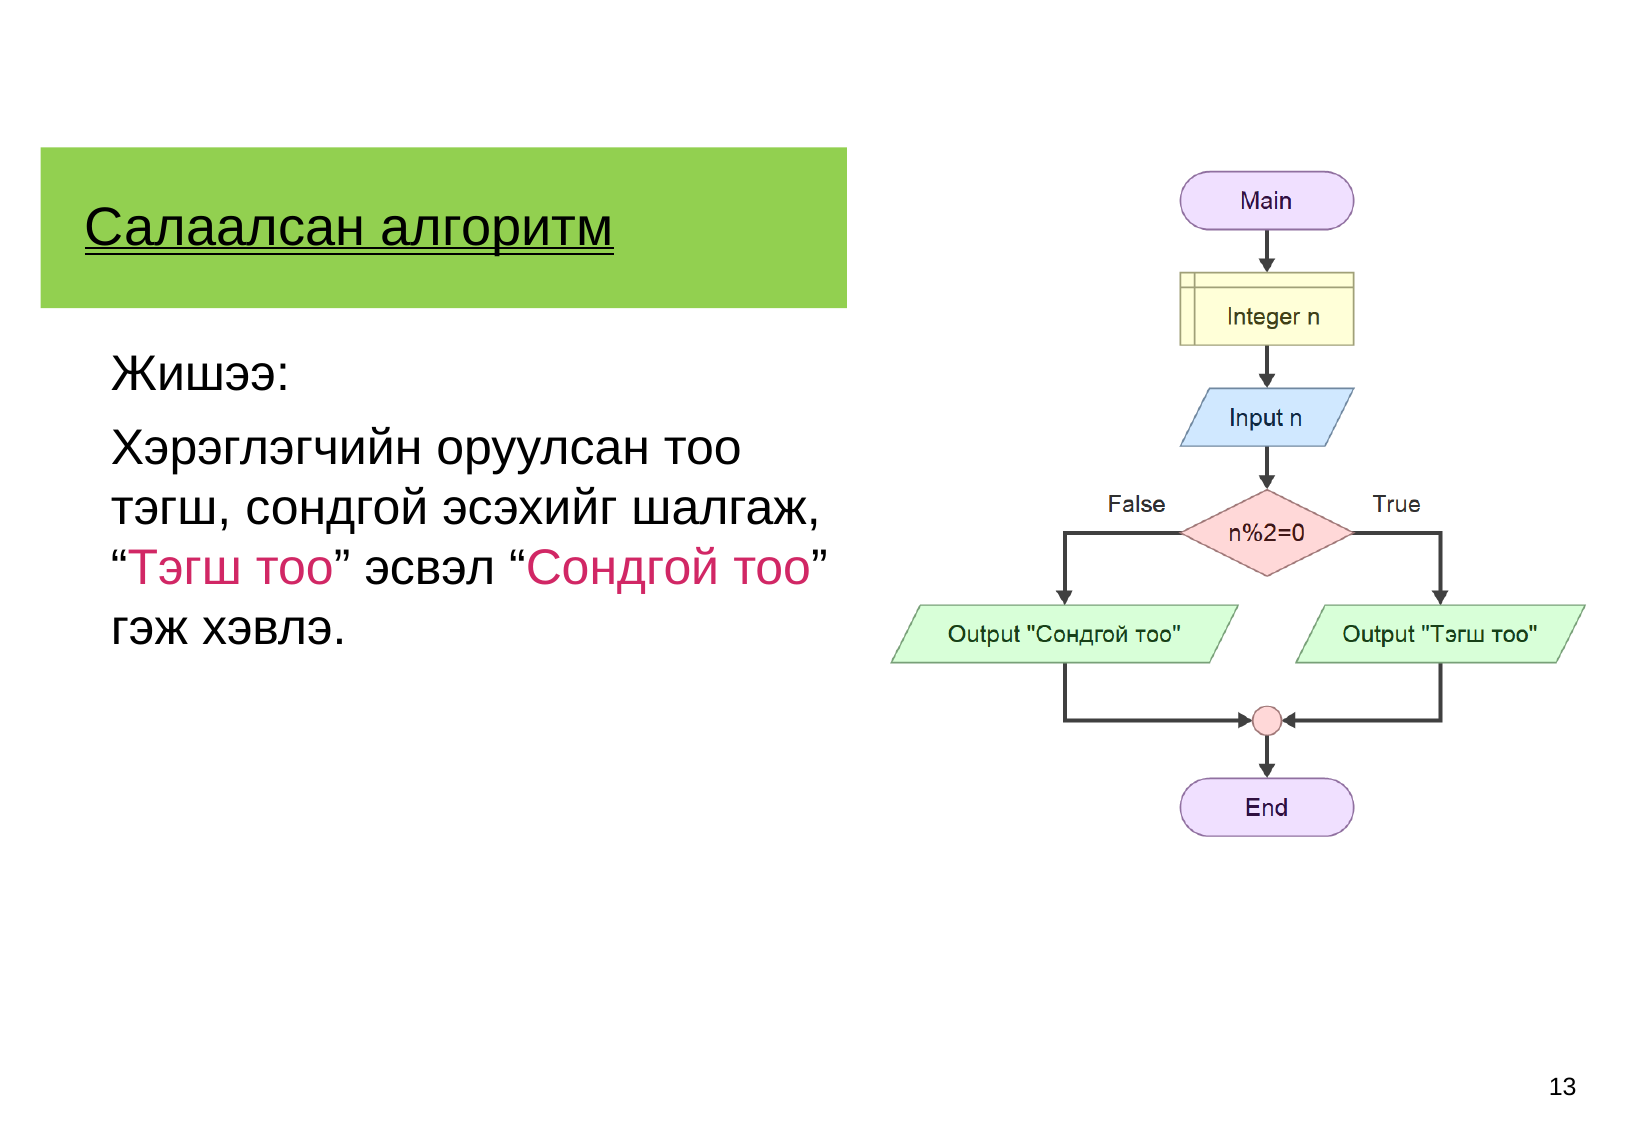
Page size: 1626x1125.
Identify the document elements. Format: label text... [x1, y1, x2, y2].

list Жишээ: Хэрэглэгчийн оруулсан тоо тэгш, сондгой эсэхийг шалгаж, “Тэгш тоо” эсвэл “Сондгой тоо” гэж хэвлэ. [73, 334, 854, 941]
picture [846, 141, 1614, 866]
slide_number 13 [1176, 1067, 1577, 1104]
title Салаалсан алгоритм [40, 147, 841, 309]
